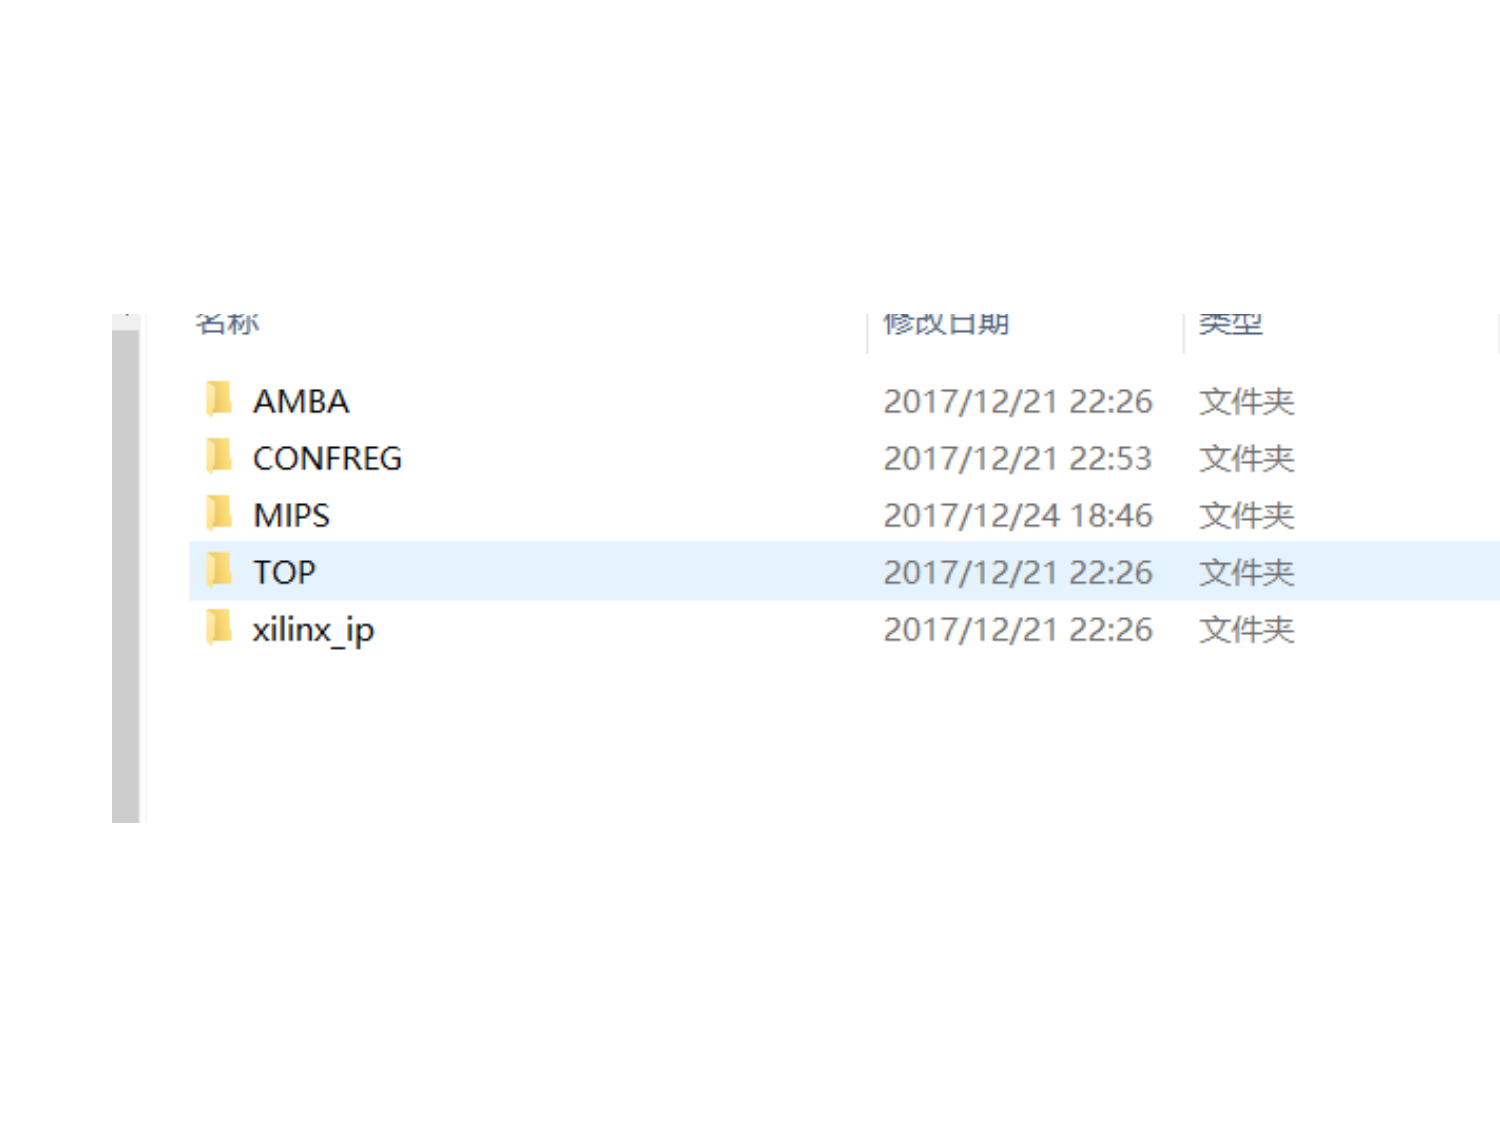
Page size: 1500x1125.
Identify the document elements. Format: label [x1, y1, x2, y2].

list [111, 314, 1500, 823]
